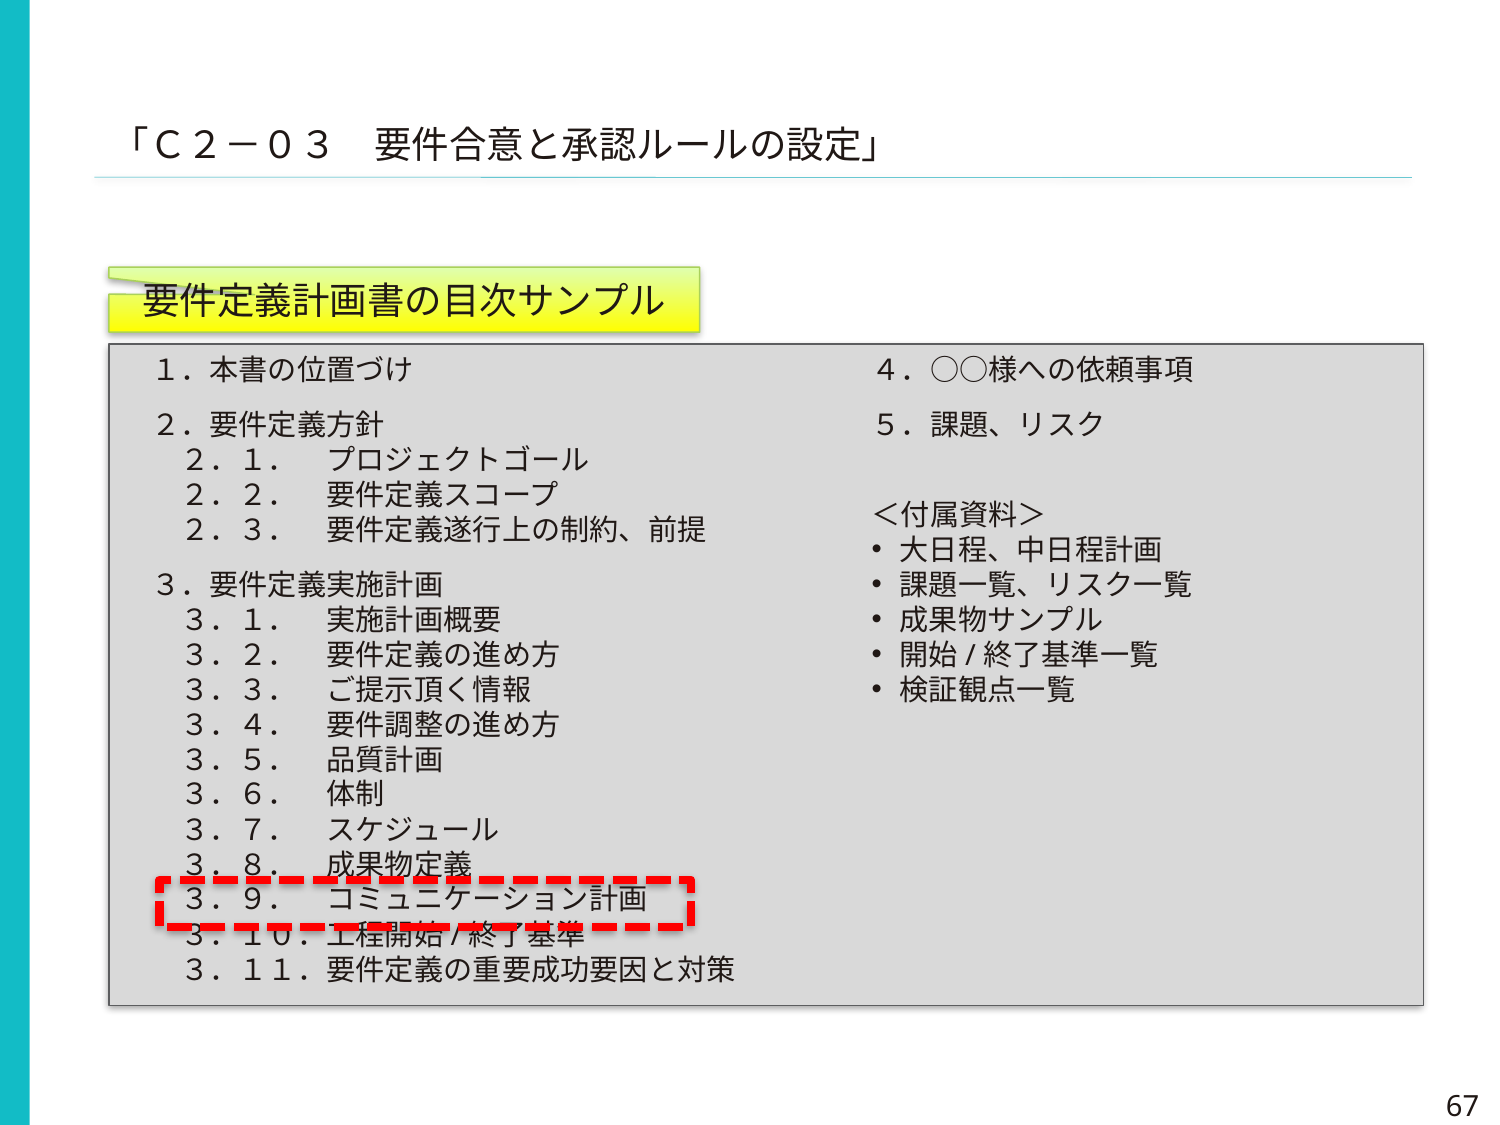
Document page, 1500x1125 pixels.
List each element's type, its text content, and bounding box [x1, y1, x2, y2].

slide_number 67 [1285, 1079, 1495, 1125]
list 「Ｃ２－０３ 要件合意と承認ルールの設定」 [97, 113, 1329, 173]
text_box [108, 266, 1424, 1021]
picture [0, 0, 49, 1125]
